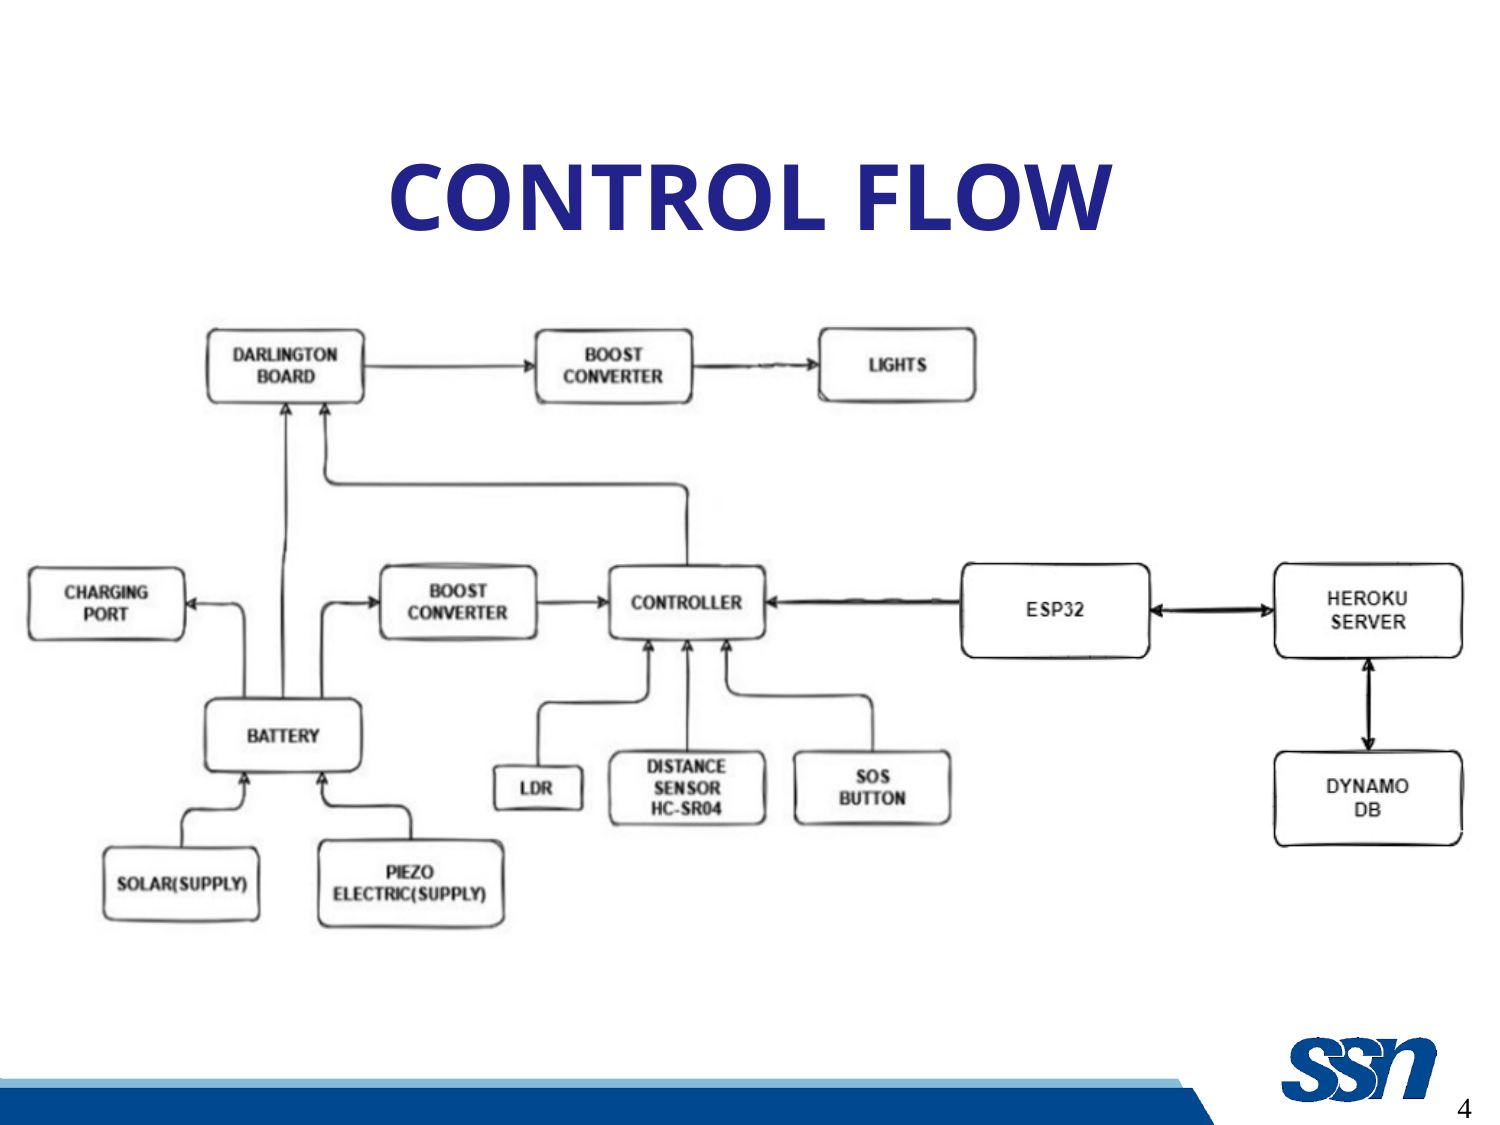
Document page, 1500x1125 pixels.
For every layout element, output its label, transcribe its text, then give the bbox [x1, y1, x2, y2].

slide_number 4 [1182, 1081, 1495, 1107]
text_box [10, 274, 1482, 940]
picture [0, 1025, 1496, 1125]
title CONTROL FLOW [112, 99, 1388, 273]
